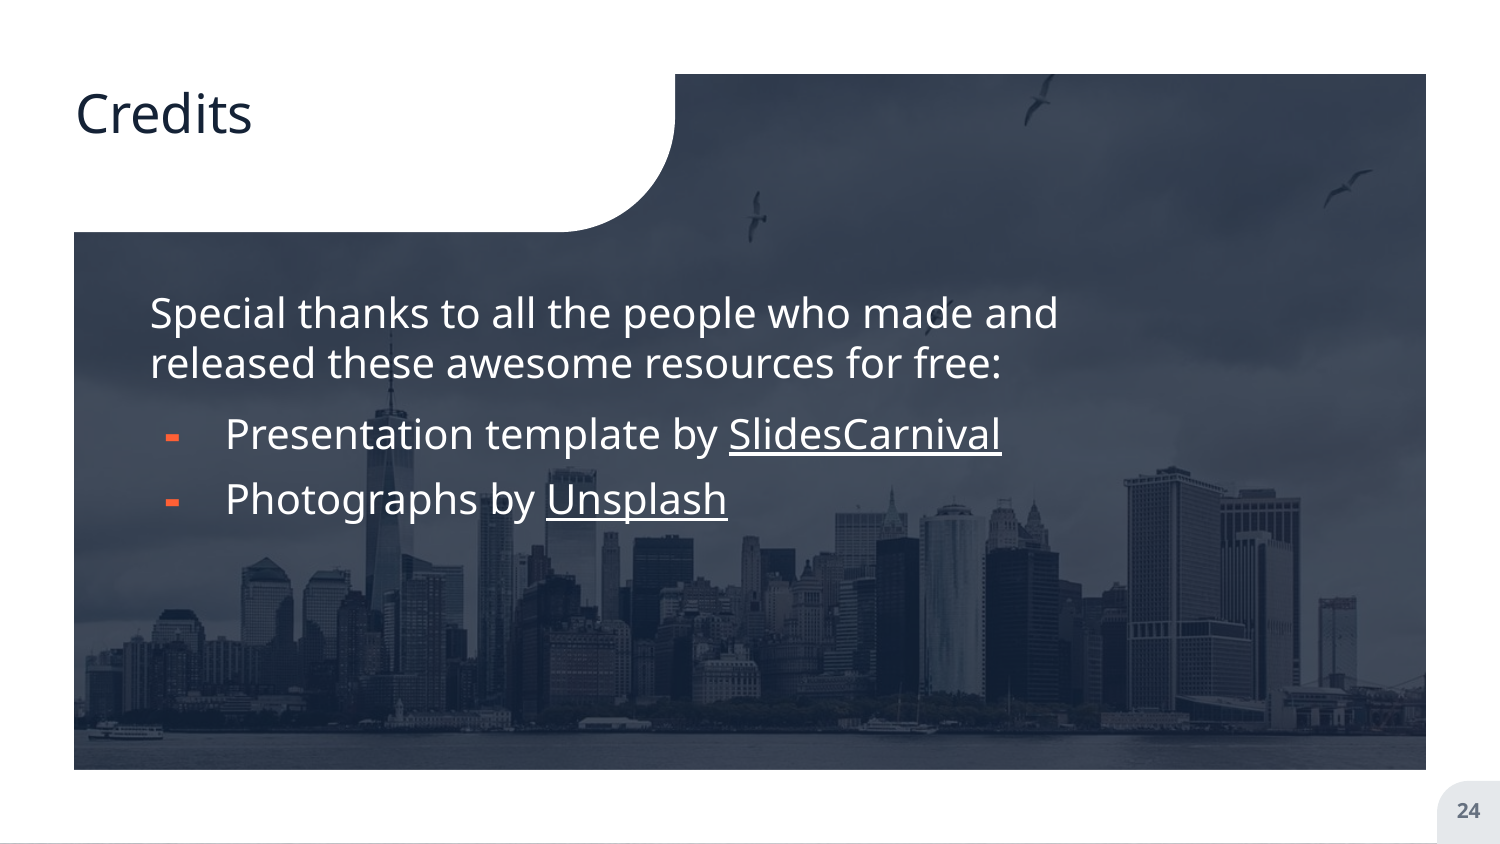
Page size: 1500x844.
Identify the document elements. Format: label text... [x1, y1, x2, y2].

title Credits [75, 0, 596, 233]
slide_number 24 [1437, 780, 1500, 844]
list Special thanks to all the people who made and released these awesome resources for free: Presentation template by SlidesCarnival Photographs by Unsplash [149, 286, 1125, 719]
